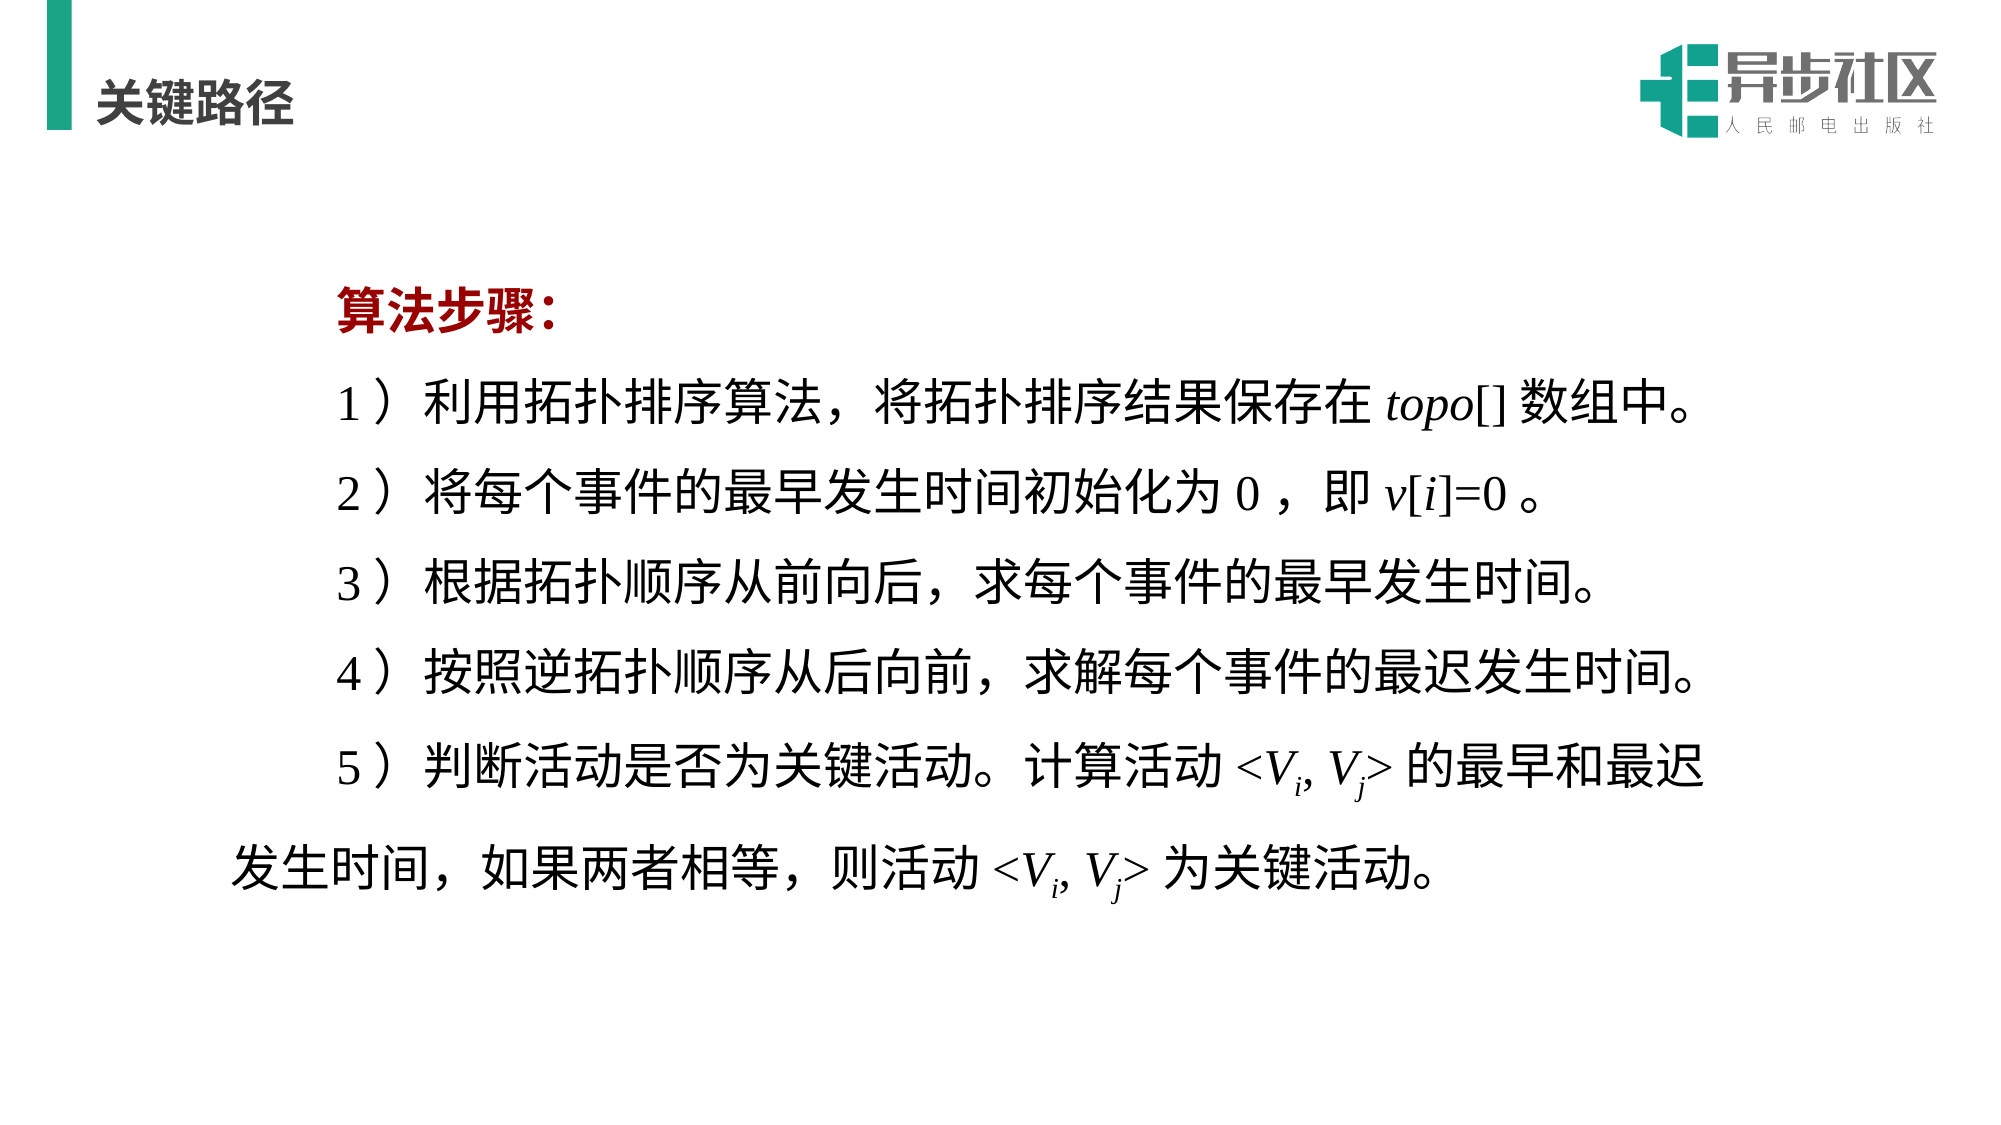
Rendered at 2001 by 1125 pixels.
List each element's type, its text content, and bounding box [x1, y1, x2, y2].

text_box 算法步骤： 1）利用拓扑排序算法，将拓扑排序结果保存在topo[]数组中。 2）将每个事件的最早发生时间初始化为0，即v[i]=0。 3）根据拓扑顺序从前向后，求每个事件的最早发生时间。 4）按照逆拓扑顺序从后向前，求解每个事件的最迟发生时间。 5）判断活动是否为关键活动。计算活动<Vi, Vj>的最早和最迟发生时间，如果两者相等，则活动<Vi, Vj>为关键活动。 [215, 242, 1730, 913]
text_box 关键路径 [80, 64, 492, 139]
picture [1639, 36, 1948, 151]
text_box [46, 0, 73, 131]
